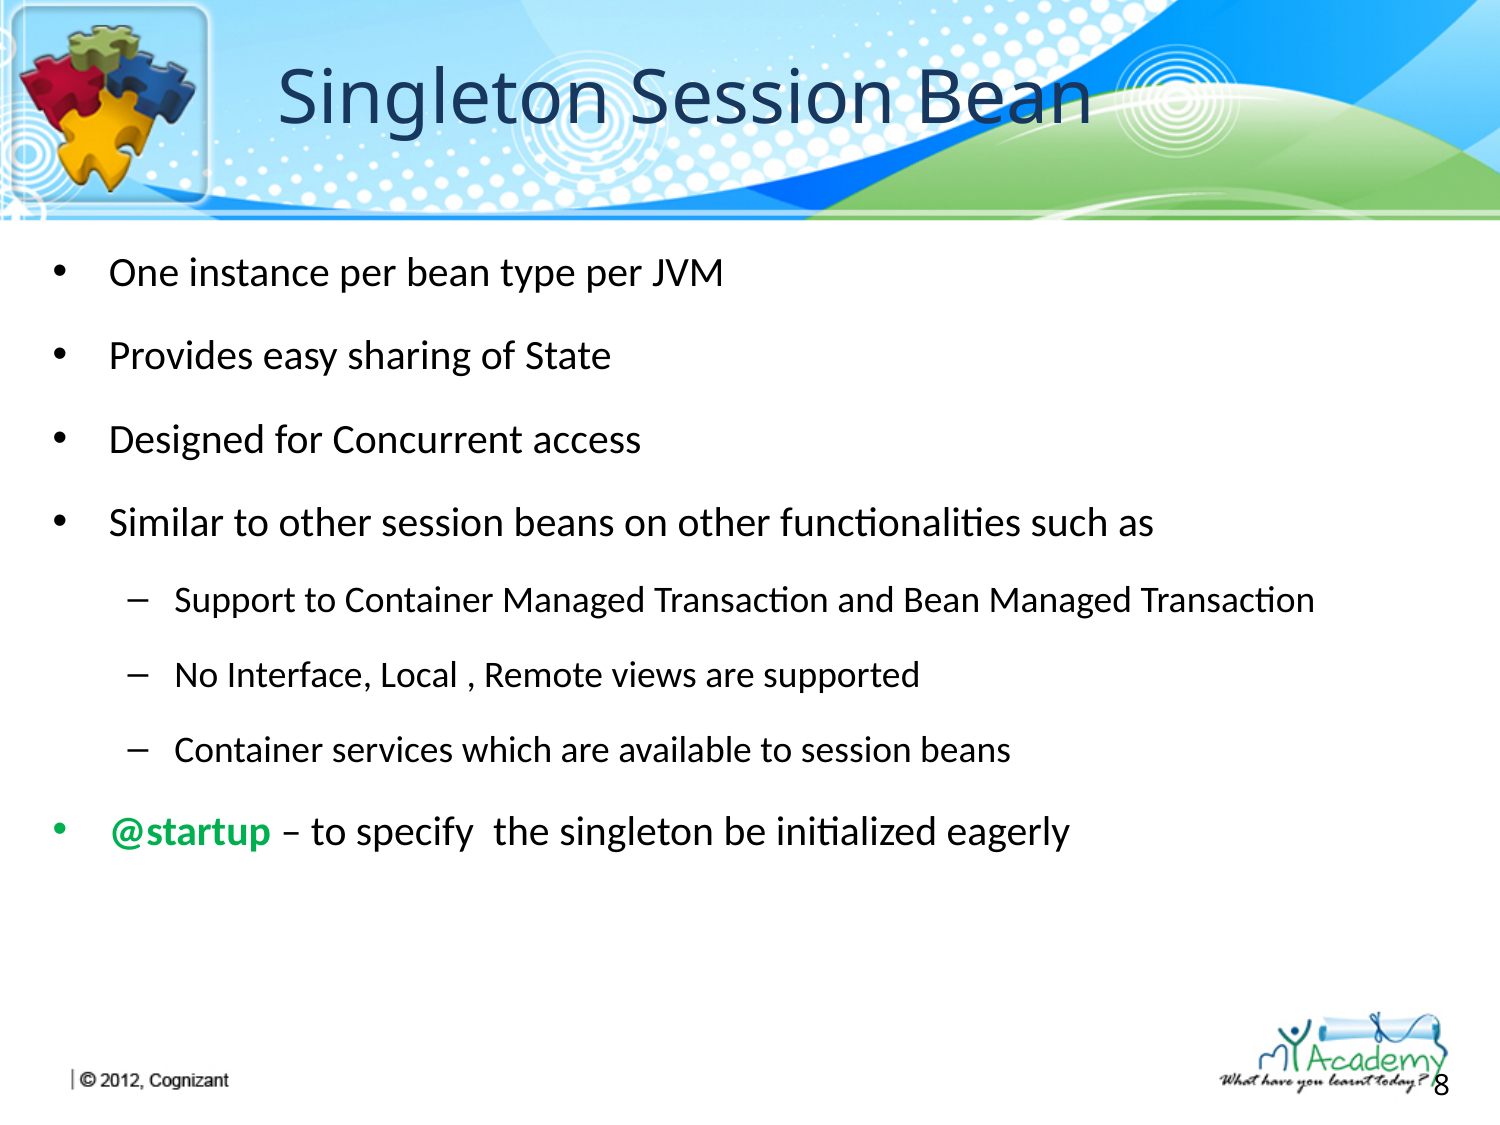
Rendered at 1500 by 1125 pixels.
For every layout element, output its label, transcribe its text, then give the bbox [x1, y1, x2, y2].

title Singleton Session Bean [262, 0, 1500, 188]
slide_number 8 [1418, 1059, 1492, 1112]
list One instance per bean type per JVM Provides easy sharing of State Designed for Concurrent access Similar to other session beans on other functionalities such as Support to Container Managed Transaction and Bean Managed Transaction No Interface, Local , Remote views are supported Container services which are available to session beans @startup – to specify the singleton be initialized eagerly [37, 212, 1463, 1051]
picture [0, 0, 1500, 1125]
